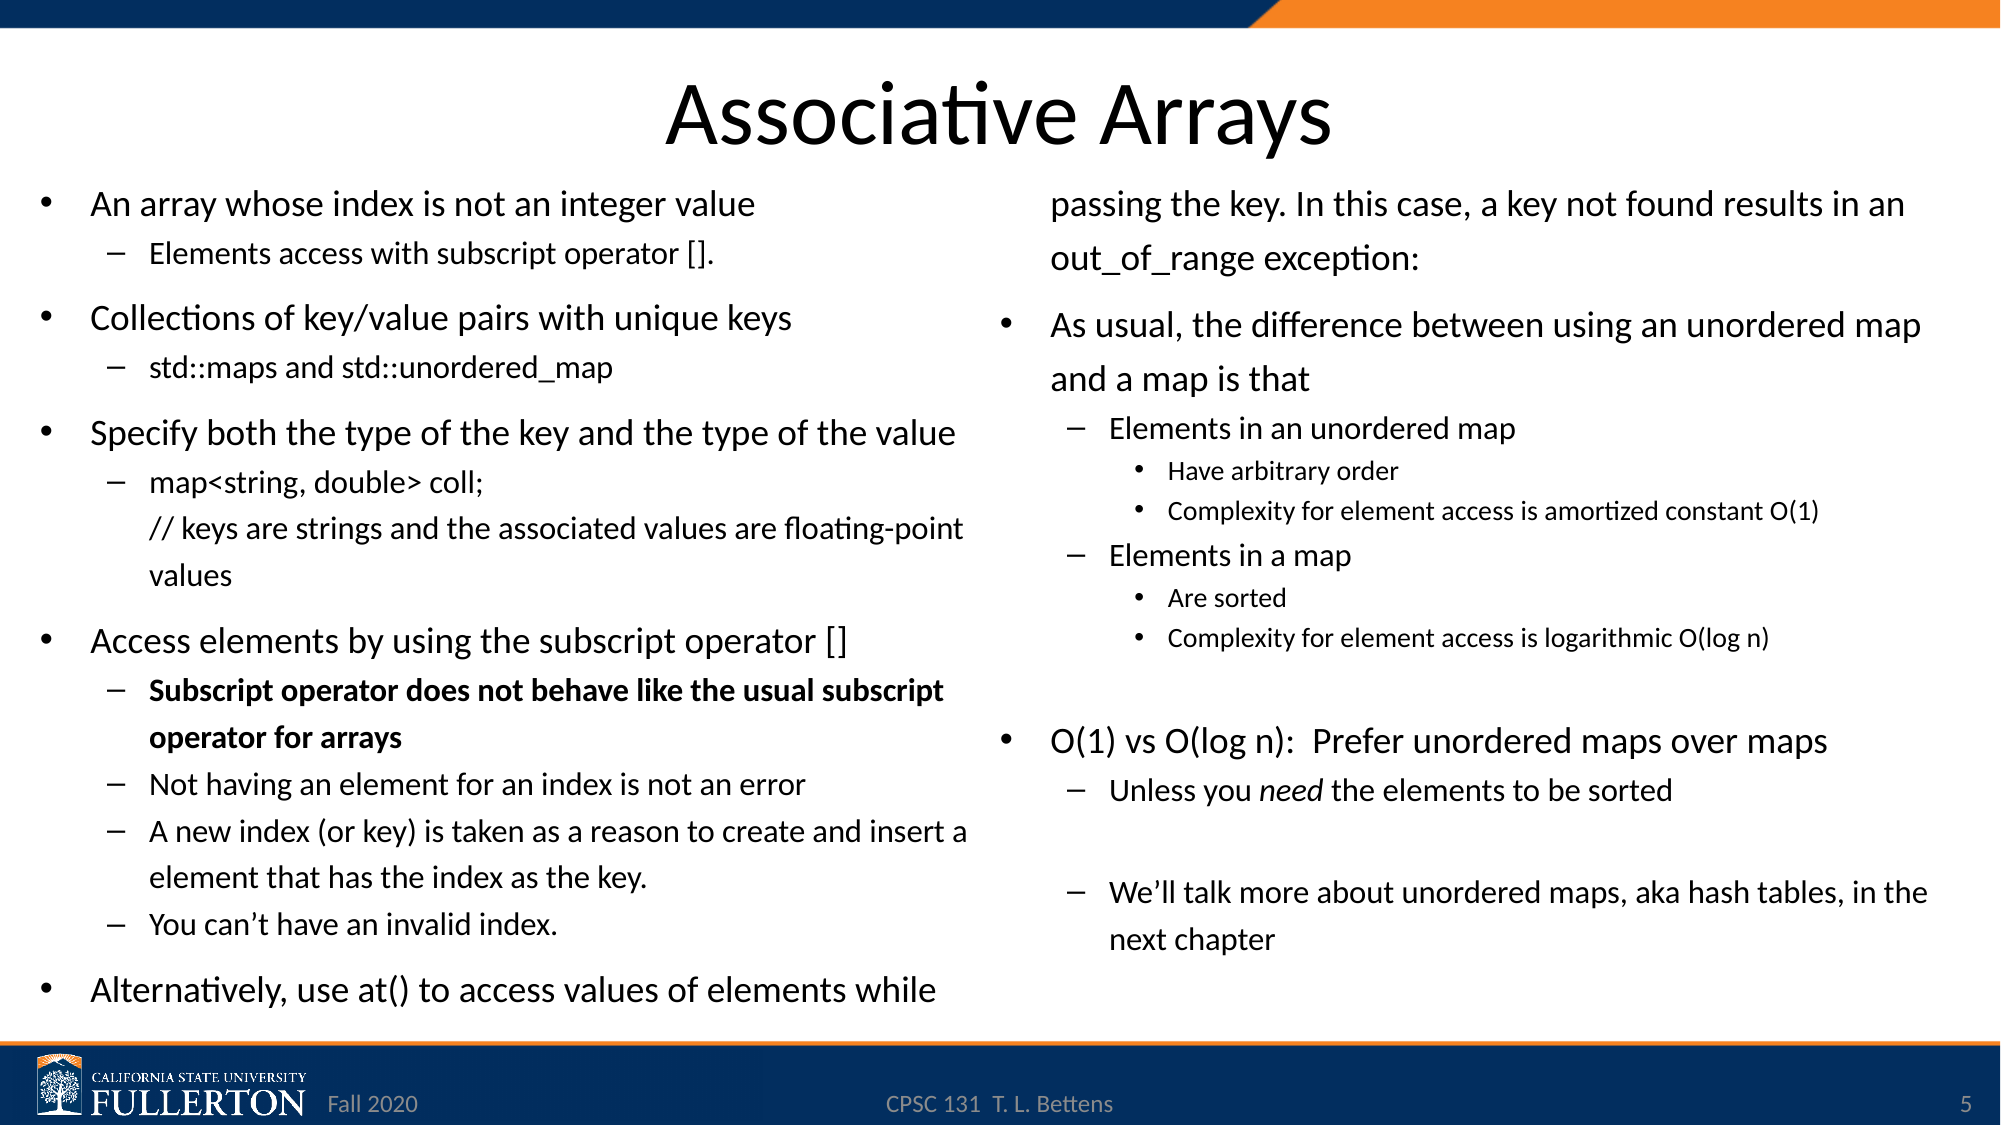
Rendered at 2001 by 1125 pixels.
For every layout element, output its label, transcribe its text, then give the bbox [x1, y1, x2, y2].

slide_number Fall 2020 [312, 1042, 662, 1125]
picture [0, 0, 2001, 1125]
title Associative Arrays [24, 45, 1975, 233]
footer CPSC 131 T. L. Bettens [662, 1042, 1338, 1125]
slide_number 5 [1537, 1042, 1988, 1125]
list An array whose index is not an integer value Elements access with subscript operator []. Collections of key/value pairs with unique keys std::maps and std::unordered_map Specify both the type of the key and the type of the value map<string, double> coll; // keys are strings and the associated values are floating-point values Access elements by using the subscript operator [] Subscript operator does not behave like the usual subscript operator for arrays Not having an element for an index is not an error A new index (or key) is taken as a reason to create and insert a element that has the index as the key. You can’t have an invalid index. Alternatively, use at() to access values of elements while passing the key. In this case, a key not found results in an out_of_range exception: As usual, the difference between using an unordered map and a map is that Elements in an unordered map Have arbitrary order Complexity for element access is amortized constant O(1) Elements in a map Are sorted Complexity for element access is logarithmic O(log n) O(1) vs O(log n): Prefer unordered maps over maps Unless you need the elements to be sorted We’ll talk more about unordered maps, aka hash tables, in the next chapter [24, 233, 1975, 1025]
